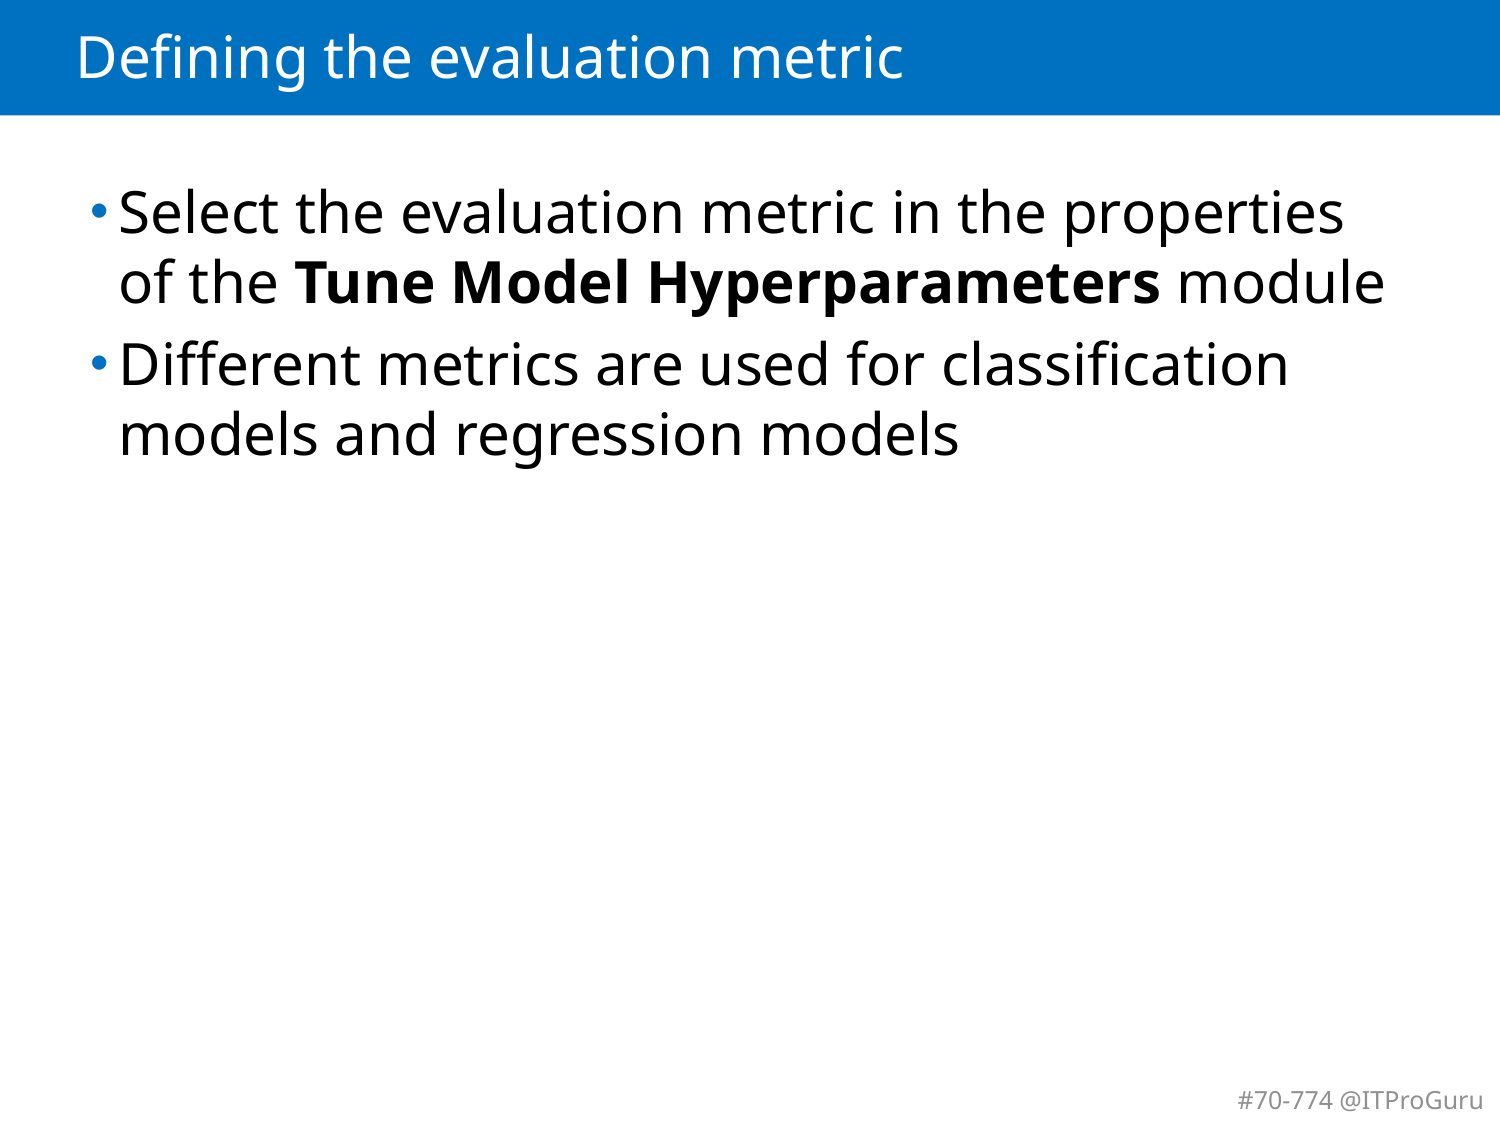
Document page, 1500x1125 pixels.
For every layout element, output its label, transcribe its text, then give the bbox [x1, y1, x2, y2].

text_box Select the evaluation metric in the properties of the Tune Model Hyperparameters module Different metrics are used for classification models and regression models [75, 167, 1408, 1012]
title Defining the evaluation metric [75, 0, 1351, 122]
